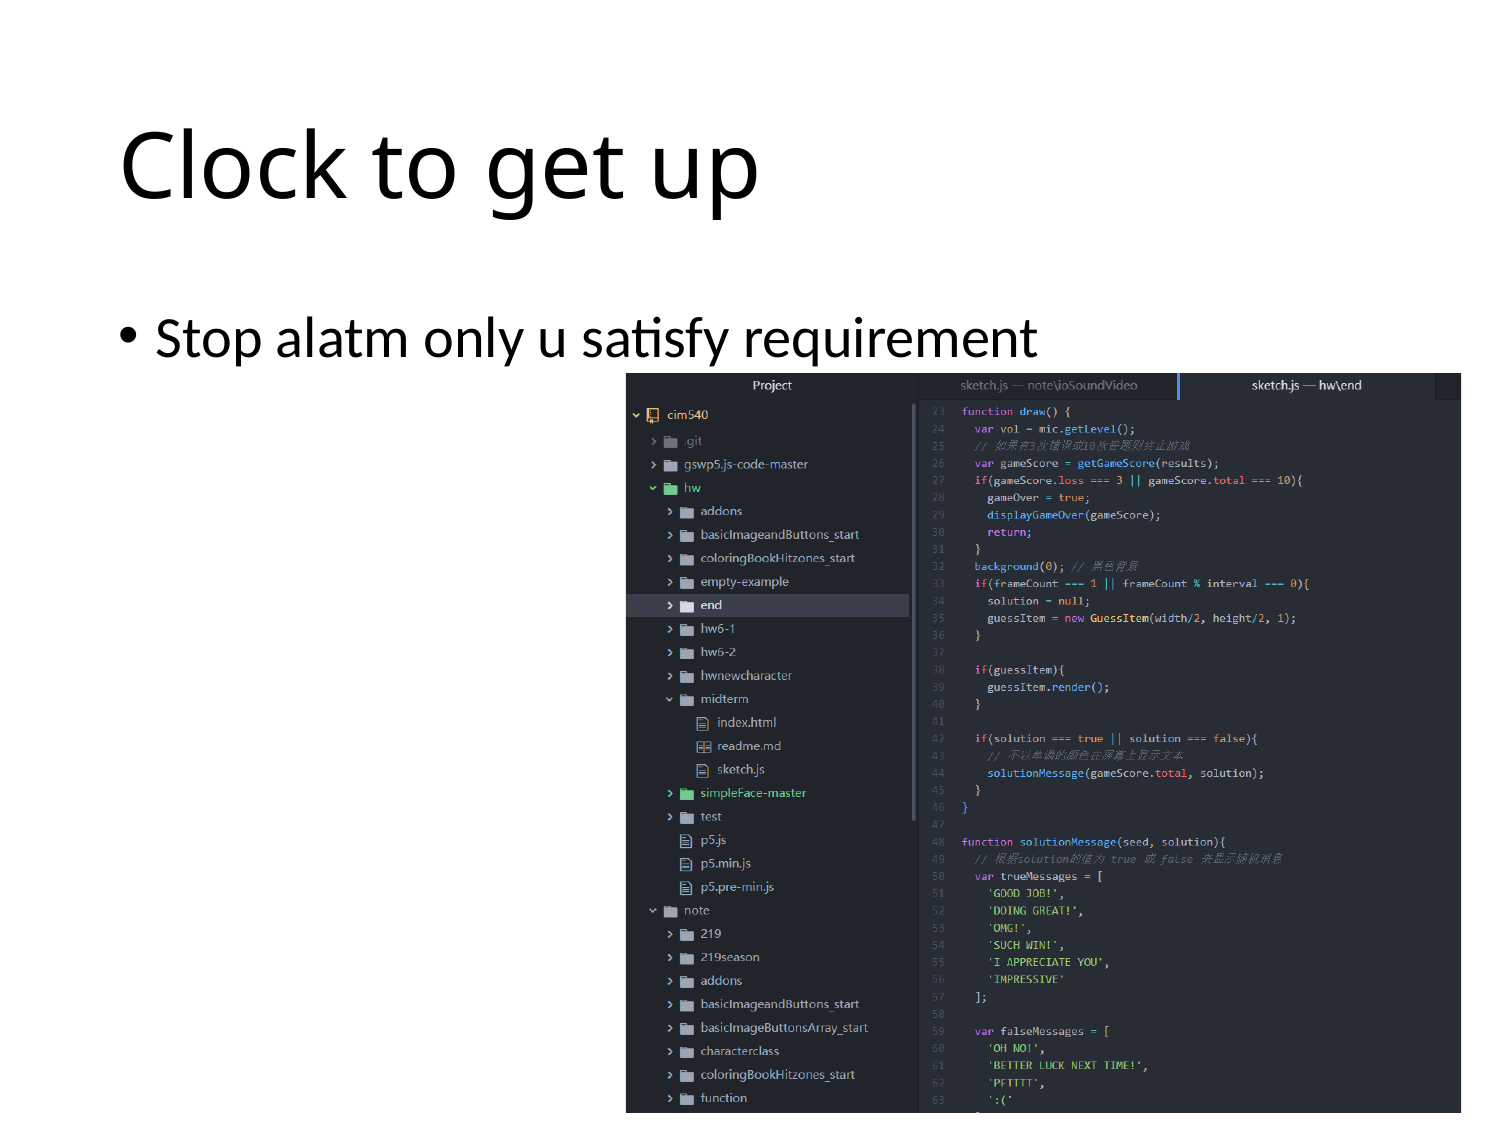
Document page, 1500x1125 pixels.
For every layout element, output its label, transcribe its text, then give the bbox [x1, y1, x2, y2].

list Stop alatm only u satisfy requirement [103, 299, 1397, 1014]
title Clock to get up [103, 59, 1397, 278]
picture [625, 373, 1462, 1113]
